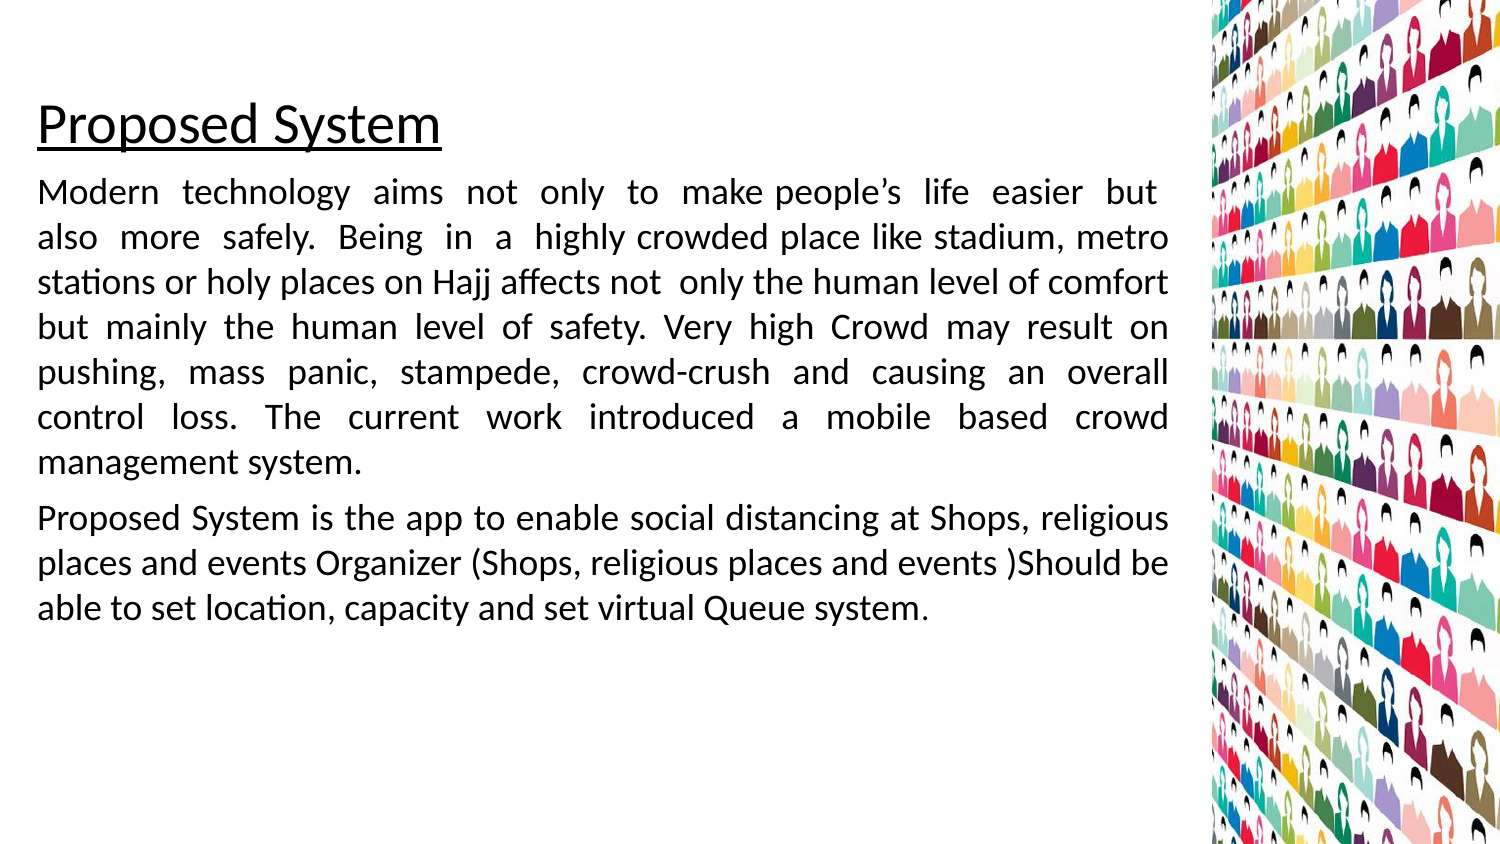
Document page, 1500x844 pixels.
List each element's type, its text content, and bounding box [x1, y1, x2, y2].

list Proposed System Modern technology aims not only to make people’s life easier but also more safely. Being in a highly crowded place like stadium, metro stations or holy places on Hajj affects not only the human level of comfort but mainly the human level of safety. Very high Crowd may result on pushing, mass panic, stampede, crowd-crush and causing an overall control loss. The current work introduced a mobile based crowd management system. Proposed System is the app to enable social distancing at Shops, religious places and events Organizer (Shops, religious places and events )Should be able to set location, capacity and set virtual Queue system. [22, 77, 1186, 691]
picture [0, 0, 1500, 844]
